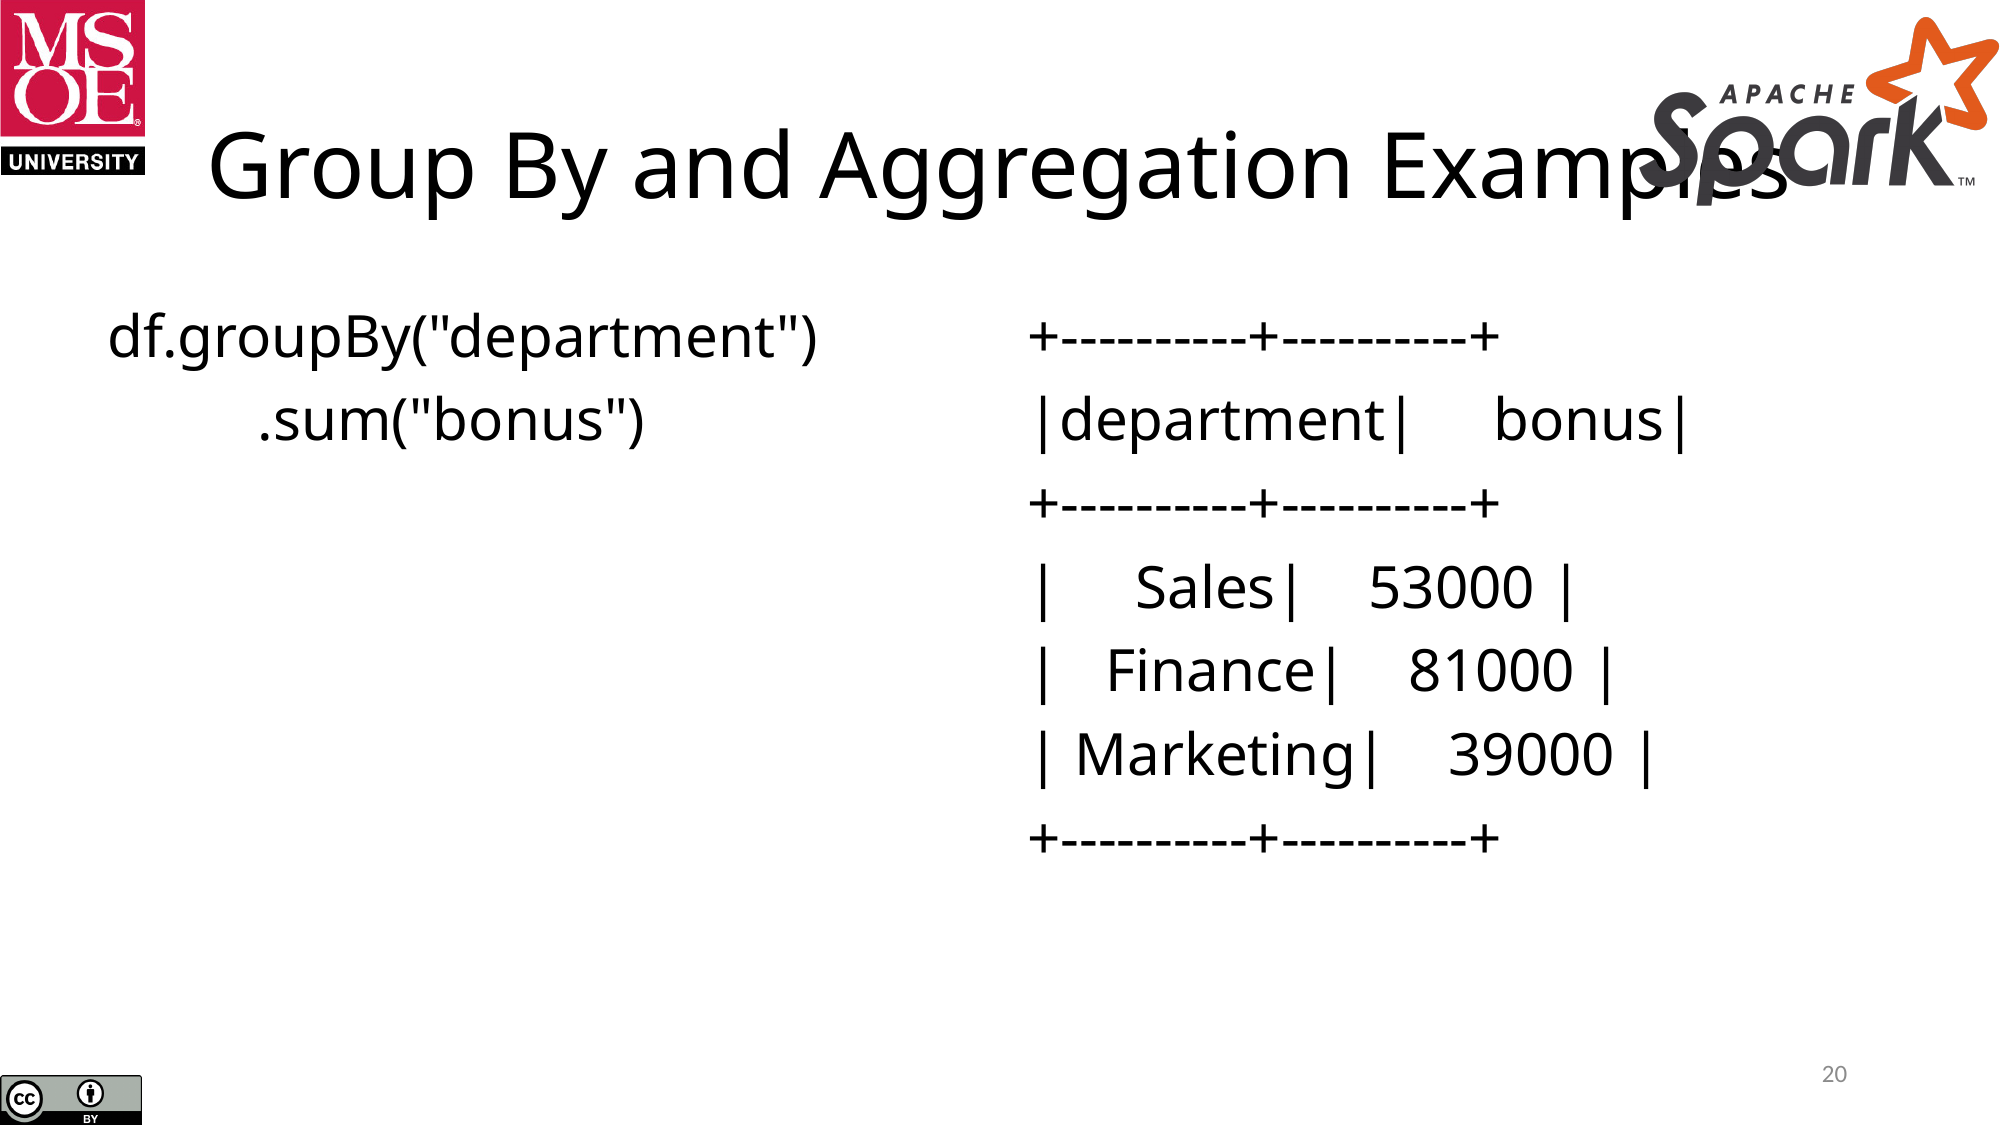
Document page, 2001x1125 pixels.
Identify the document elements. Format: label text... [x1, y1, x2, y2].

list df.groupBy("department") .sum("bonus") [92, 299, 988, 1014]
picture [0, 0, 145, 175]
picture [0, 1075, 142, 1125]
title Group By and Aggregation Examples [137, 59, 1863, 278]
slide_number 20 [1412, 1042, 1863, 1103]
picture [1638, 17, 2000, 206]
list +----------+----------+ |department| bonus| +----------+----------+ | Sales| 53000 | | Finance| 81000 | | Marketing| 39000 | +----------+----------+ [1012, 299, 1863, 1014]
